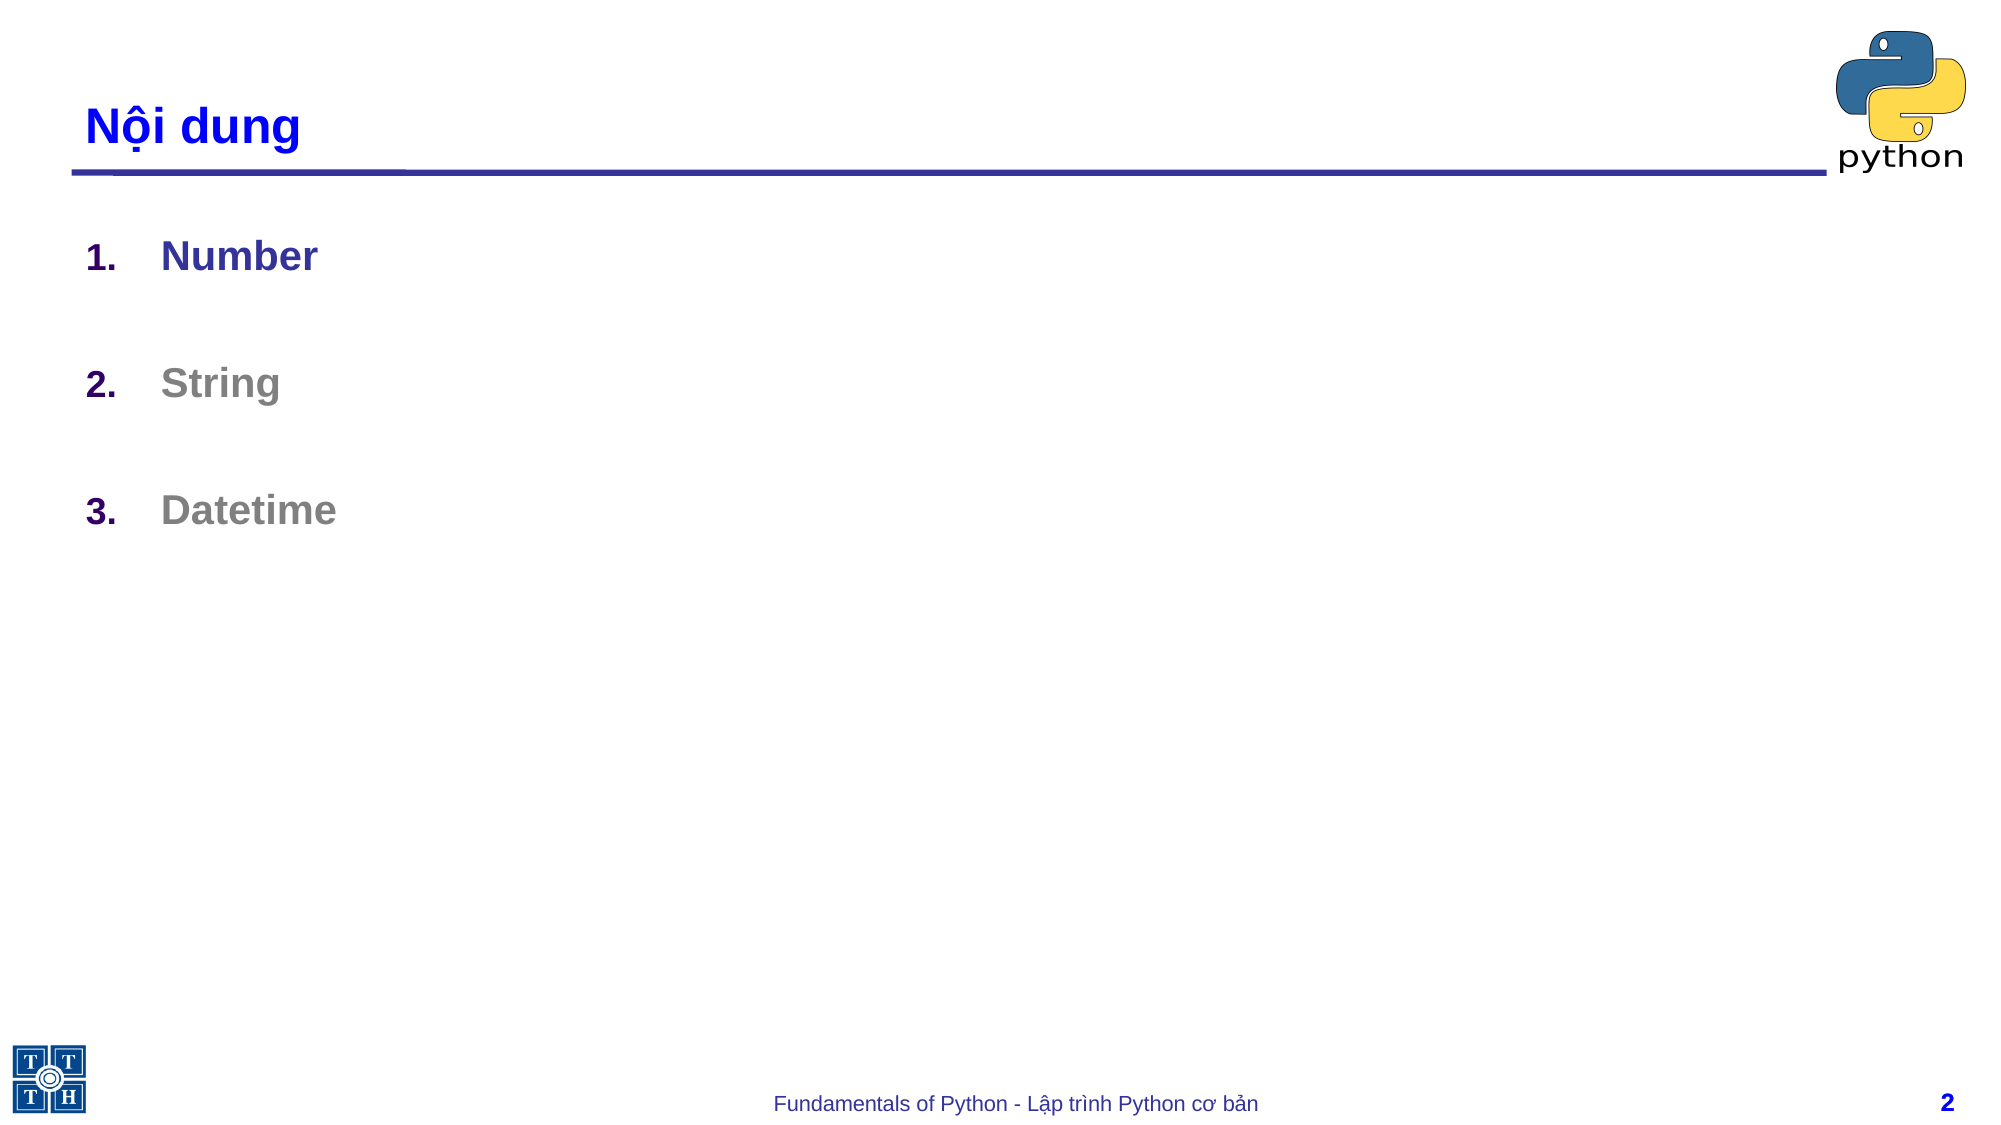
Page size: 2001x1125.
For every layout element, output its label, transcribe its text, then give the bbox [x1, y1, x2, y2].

picture [1836, 31, 1966, 173]
list Number String Datetime [70, 196, 1804, 1047]
title Nội dung [70, 31, 1804, 161]
picture [12, 1044, 87, 1114]
